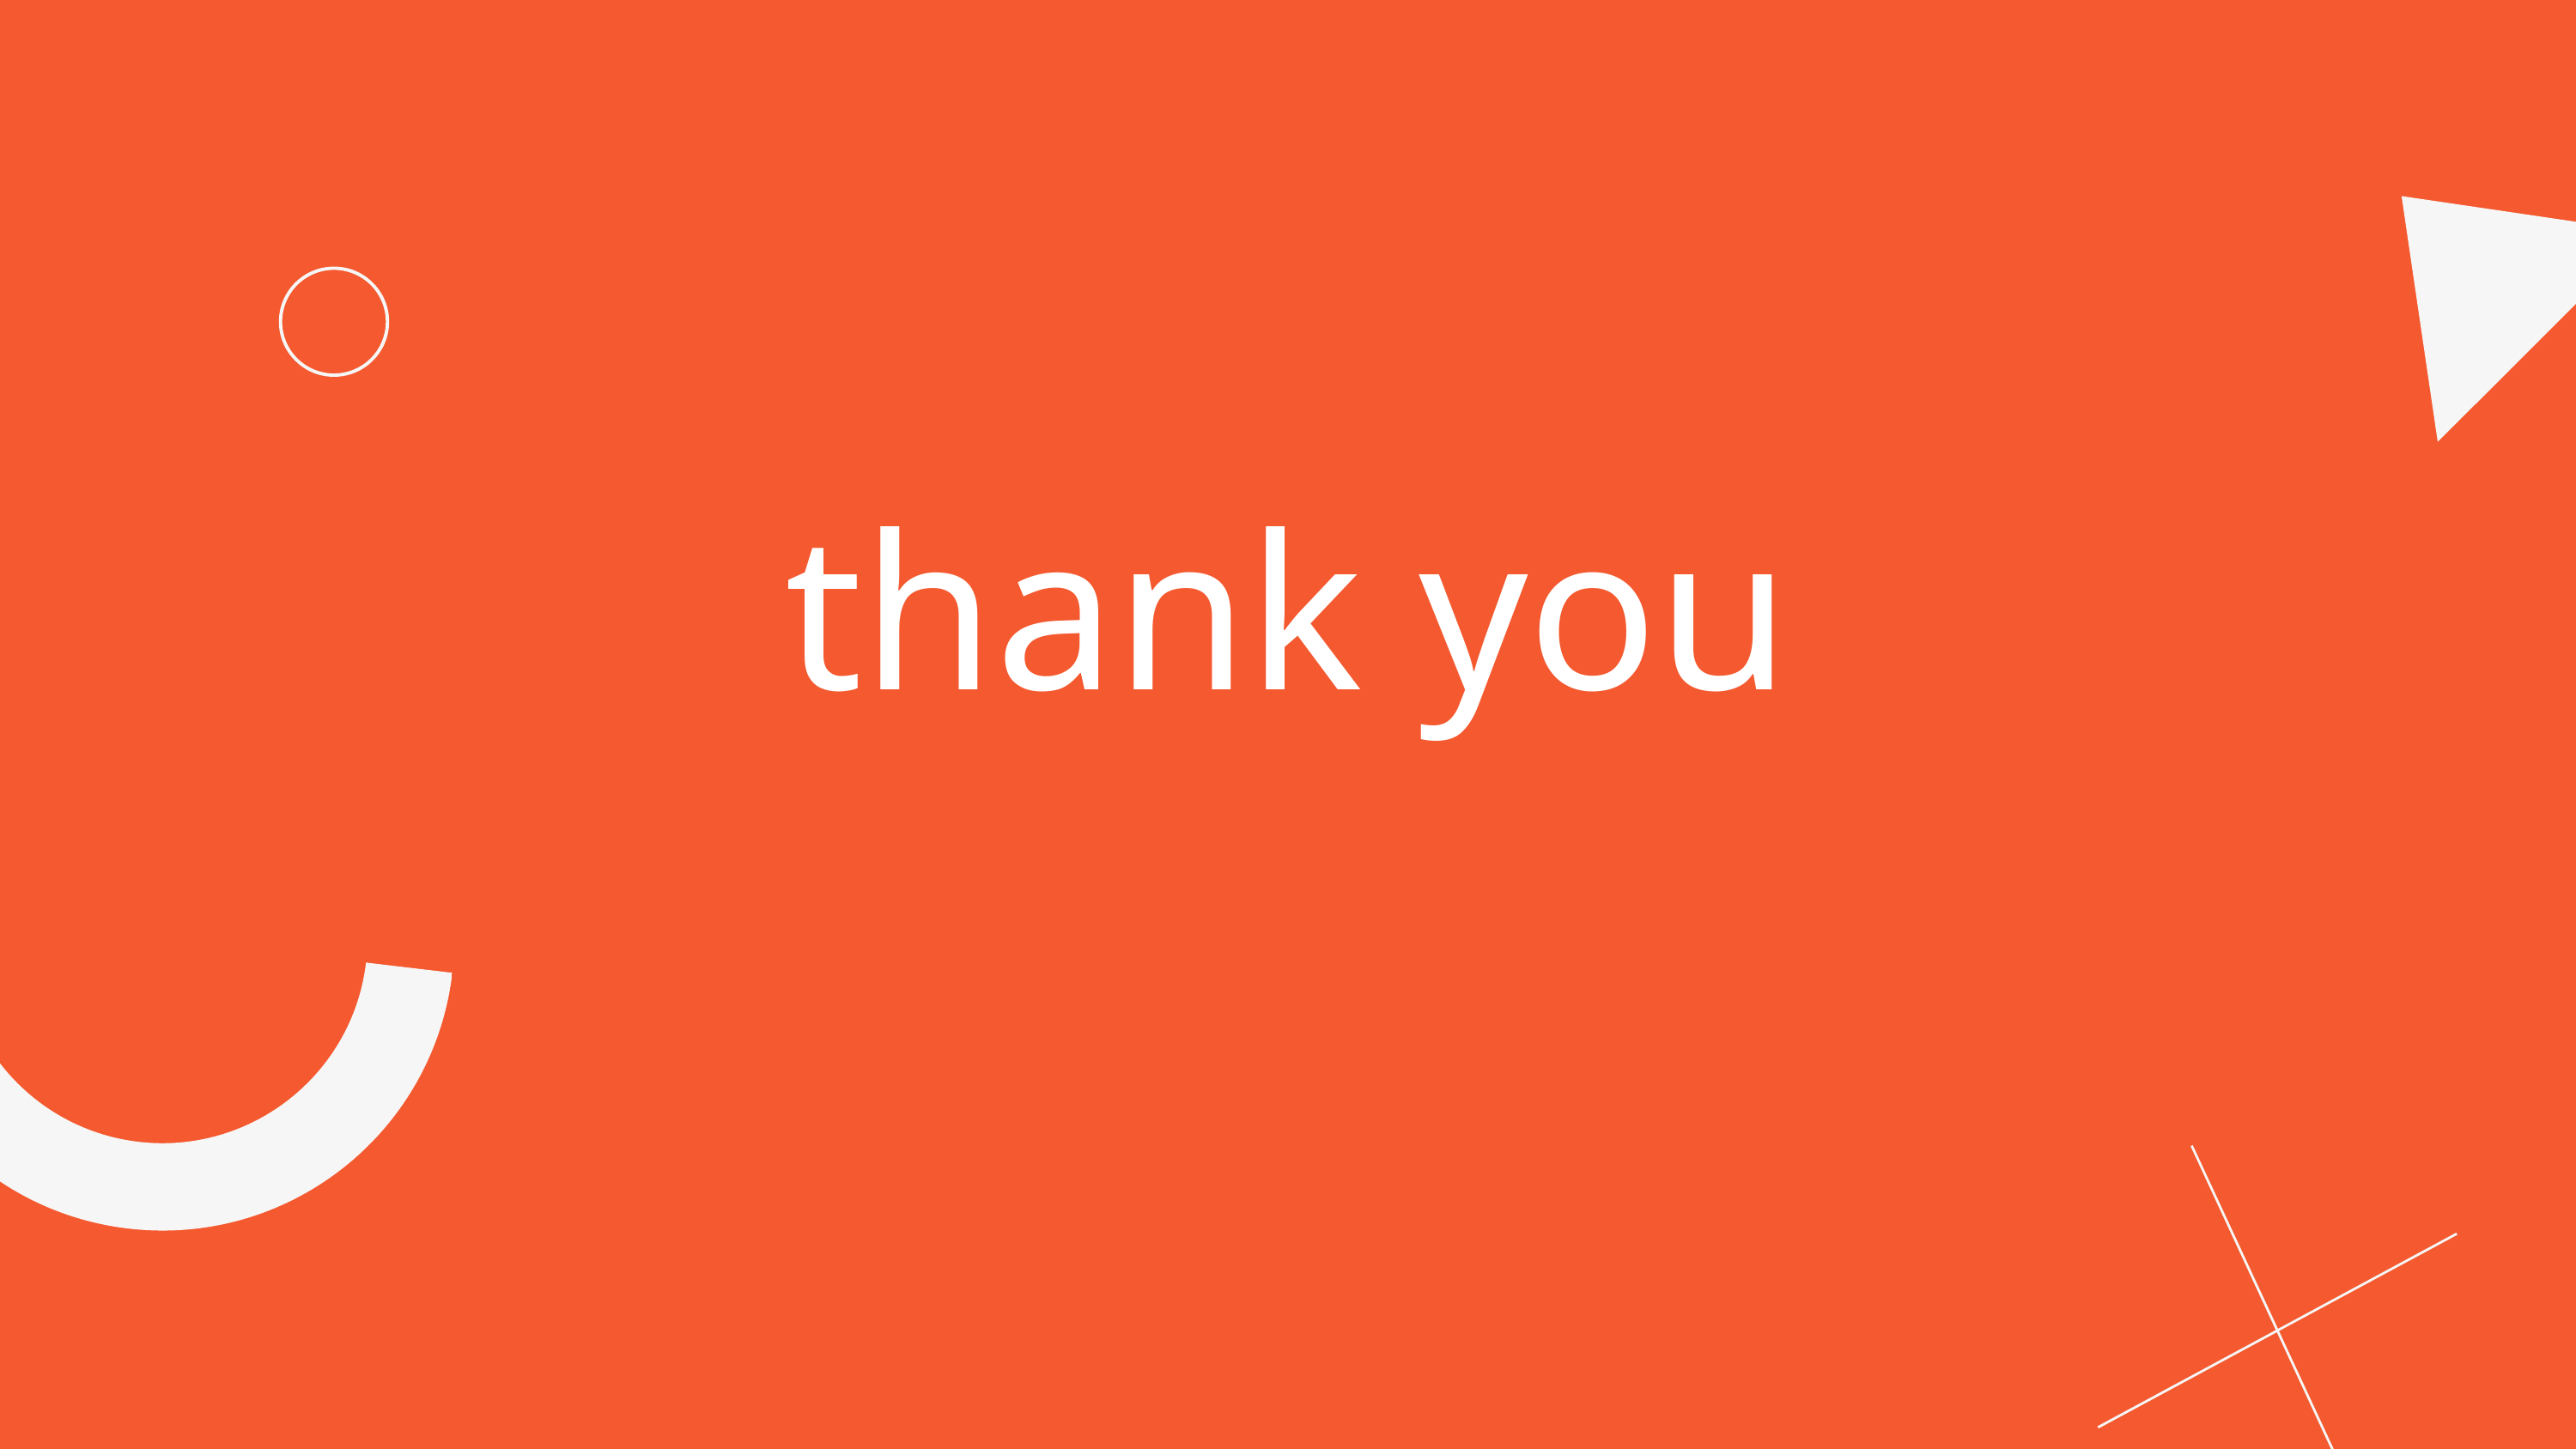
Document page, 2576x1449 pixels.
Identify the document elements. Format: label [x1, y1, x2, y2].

text_box [605, 514, 1971, 881]
picture [2136, 1180, 2419, 1449]
picture [0, 937, 438, 1230]
text_box [278, 266, 390, 378]
text_box [2323, 167, 2576, 367]
